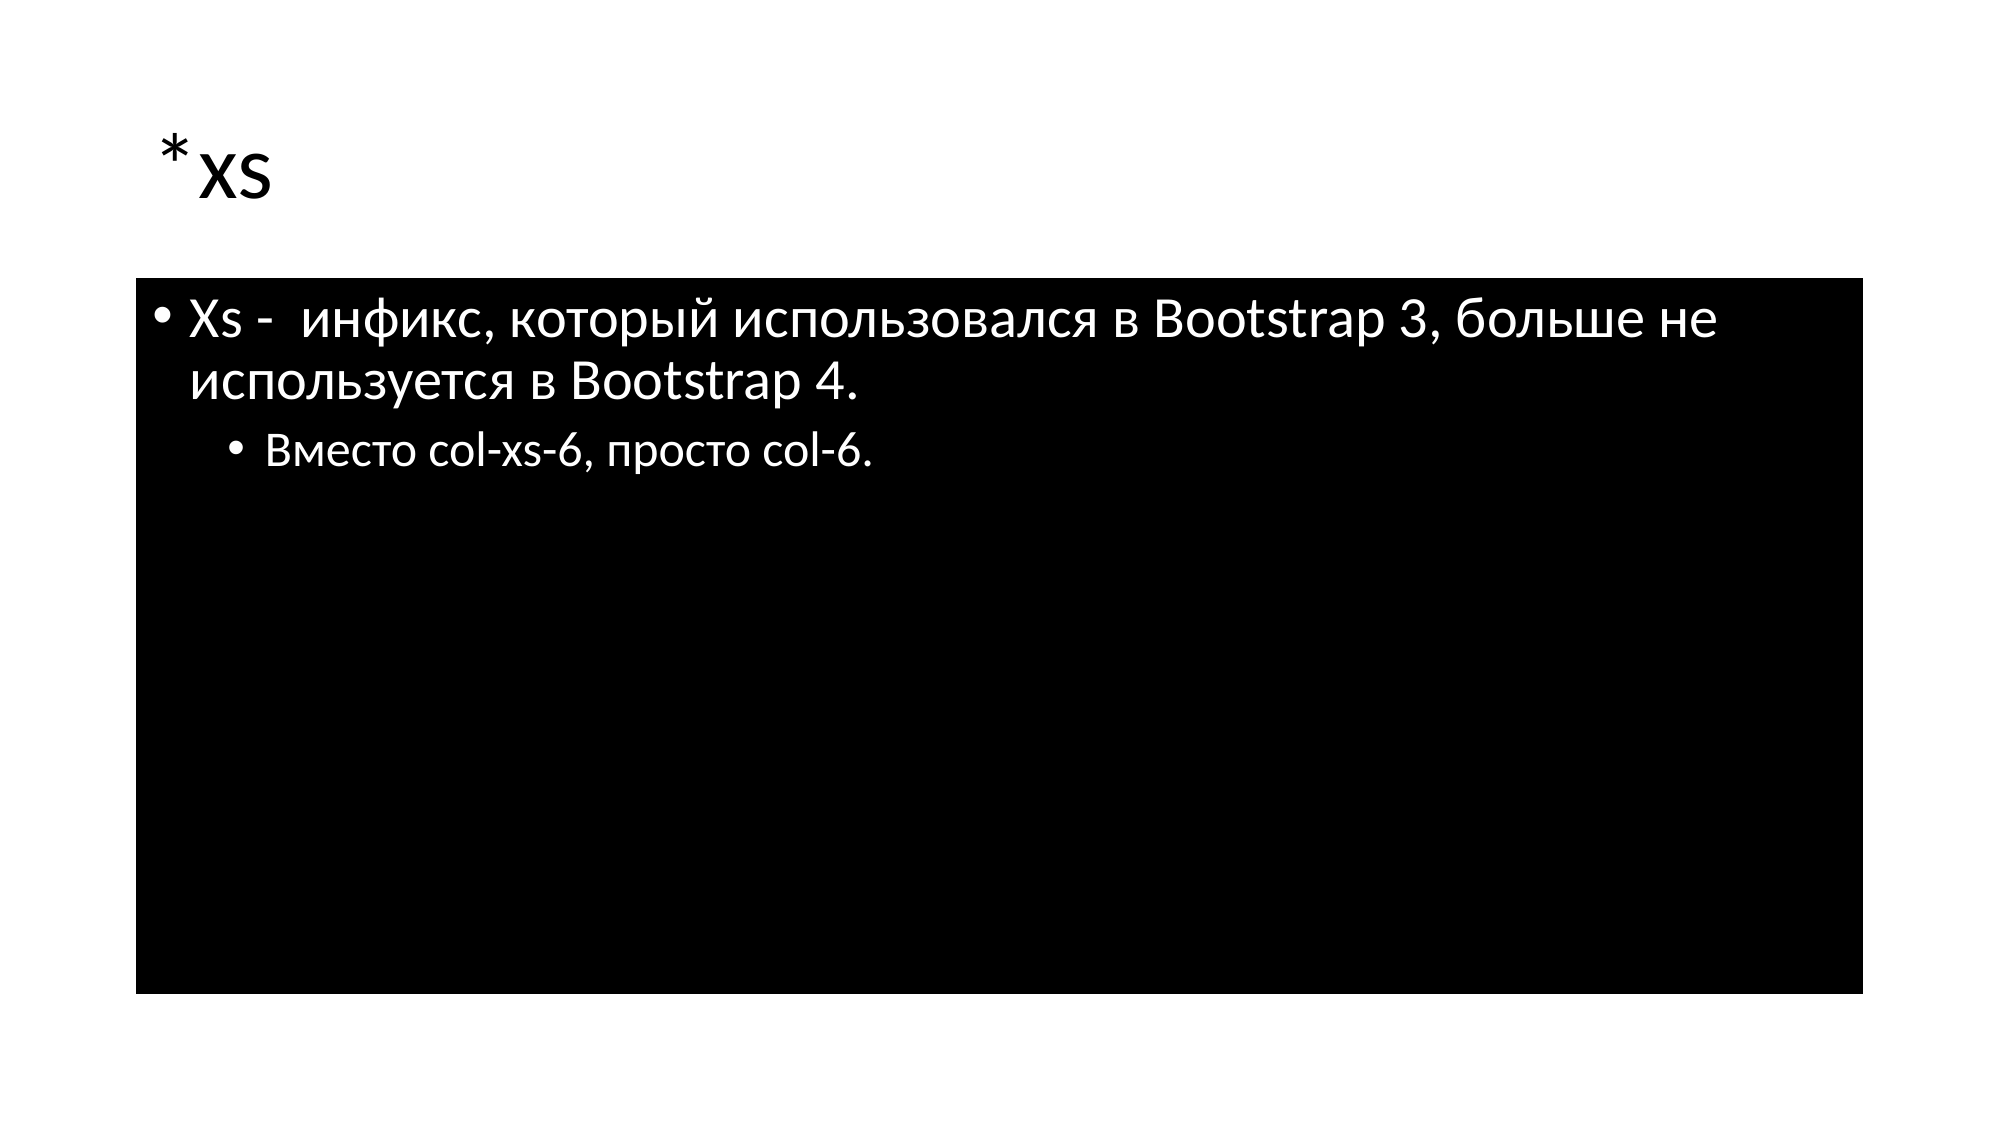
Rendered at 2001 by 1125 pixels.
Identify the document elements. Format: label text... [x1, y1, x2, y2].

list Xs - инфикс, который использовался в Bootstrap 3, больше не используется в Bootstrap 4. Вместо col-xs-6, просто col-6. [137, 279, 1863, 993]
title *xs [137, 59, 1863, 278]
